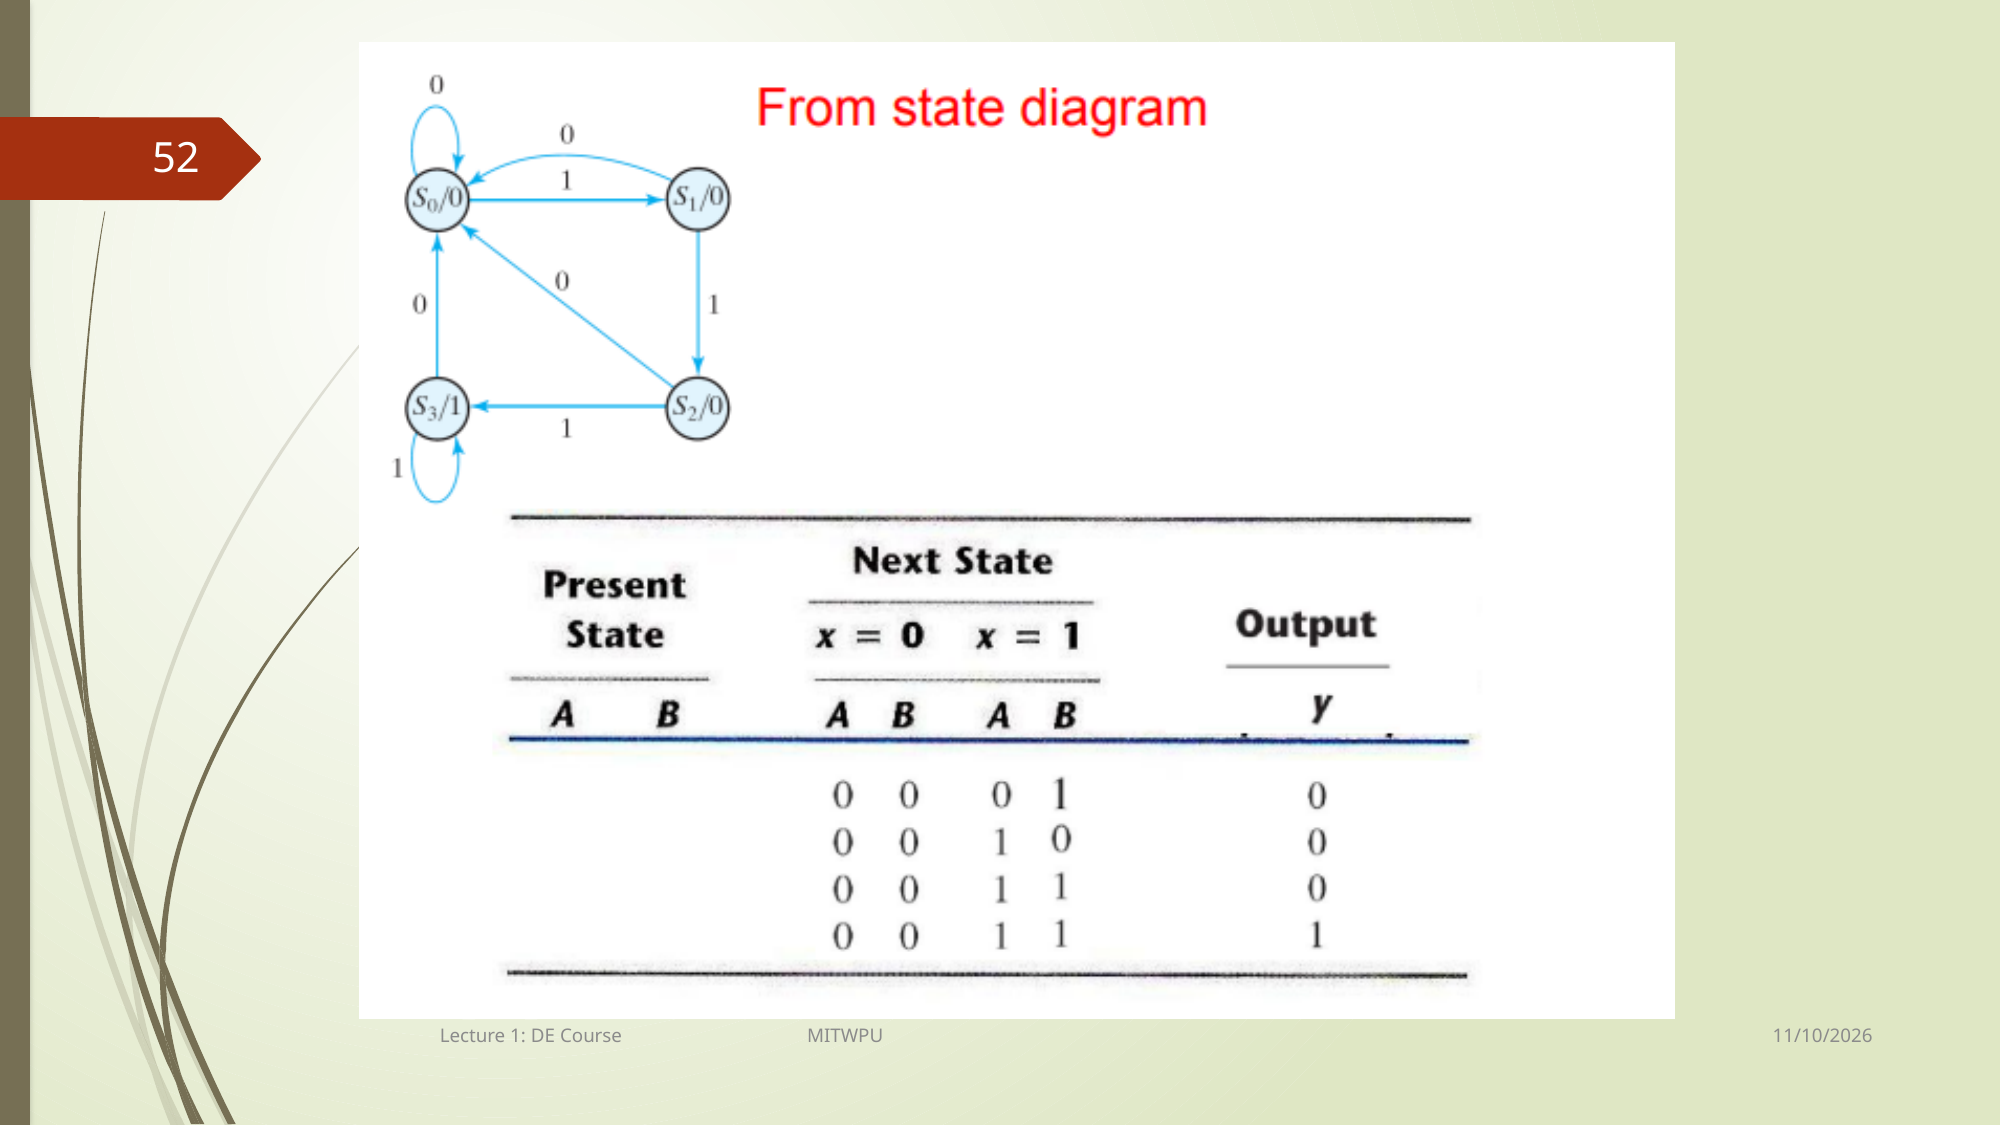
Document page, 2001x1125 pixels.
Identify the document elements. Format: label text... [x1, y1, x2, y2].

slide_number 52 [87, 129, 216, 190]
footer Lecture 1: DE Course MITWPU [424, 1025, 1675, 1067]
picture [359, 41, 1675, 1019]
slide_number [1699, 1005, 1888, 1067]
